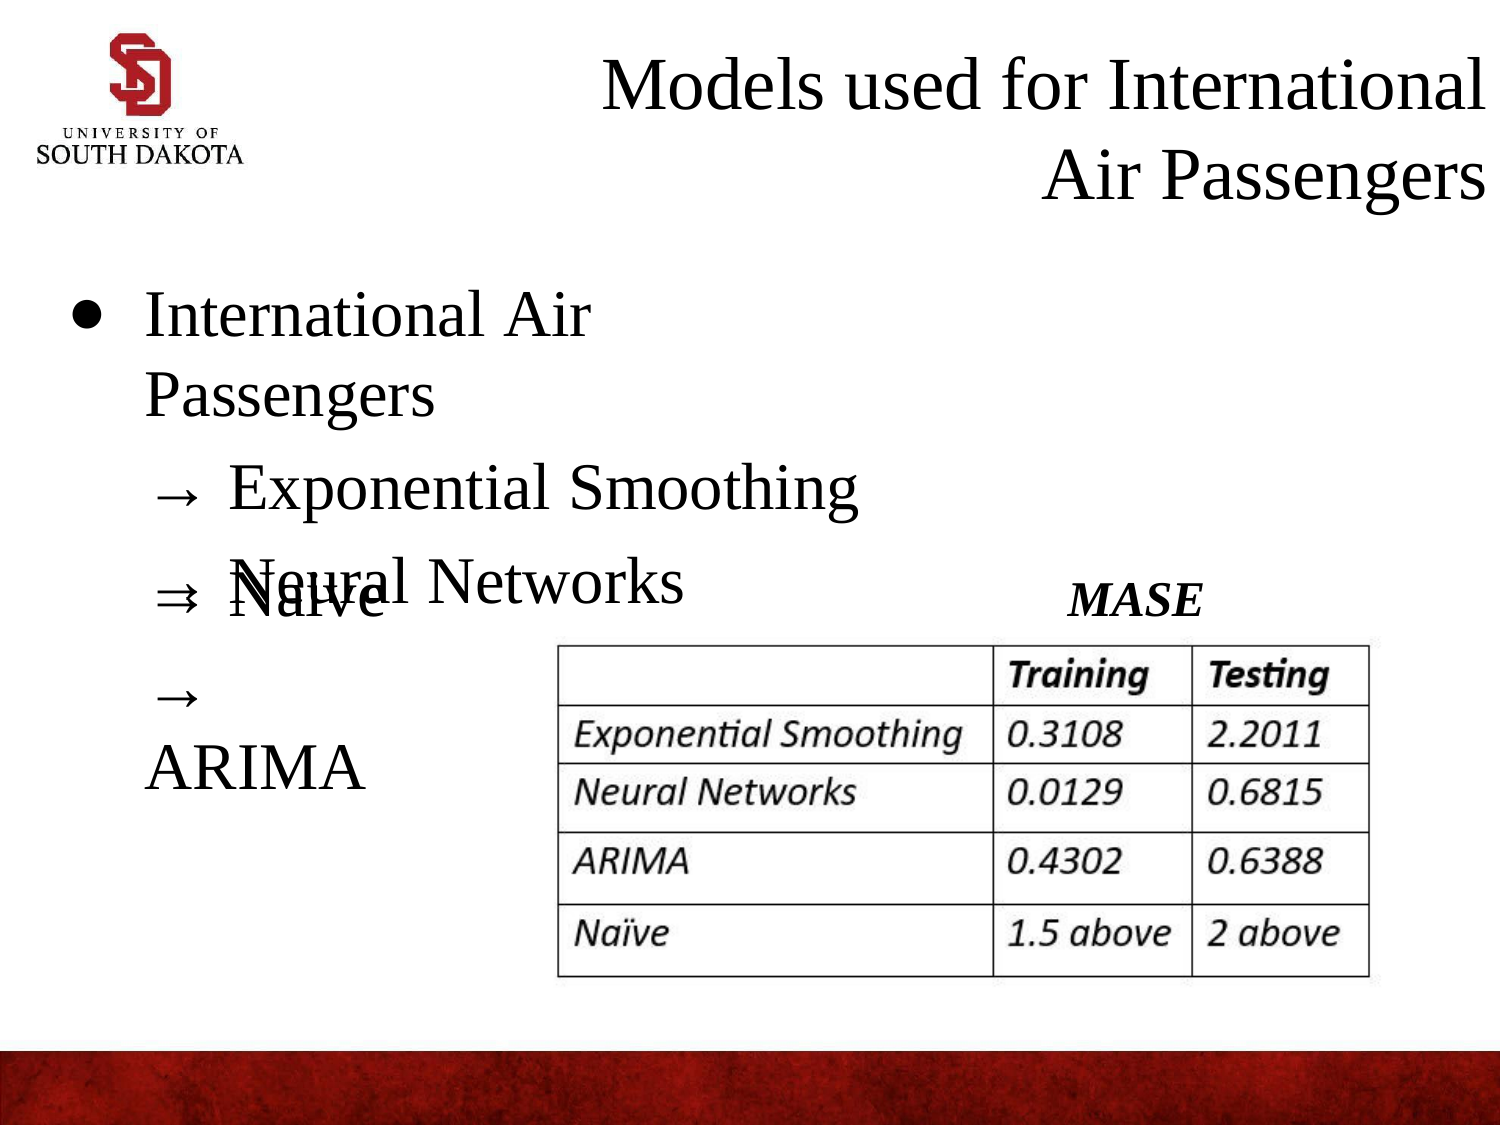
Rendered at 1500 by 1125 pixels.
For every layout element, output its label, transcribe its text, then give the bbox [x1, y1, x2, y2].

text_box → Naive → ARIMA [142, 534, 449, 804]
picture [0, 24, 1500, 1125]
text_box MASE [1065, 564, 1209, 627]
text_box International Air Passengers → Exponential Smoothing → Neural Networks [65, 254, 898, 617]
title Models used for International Air Passengers [594, 32, 1489, 223]
